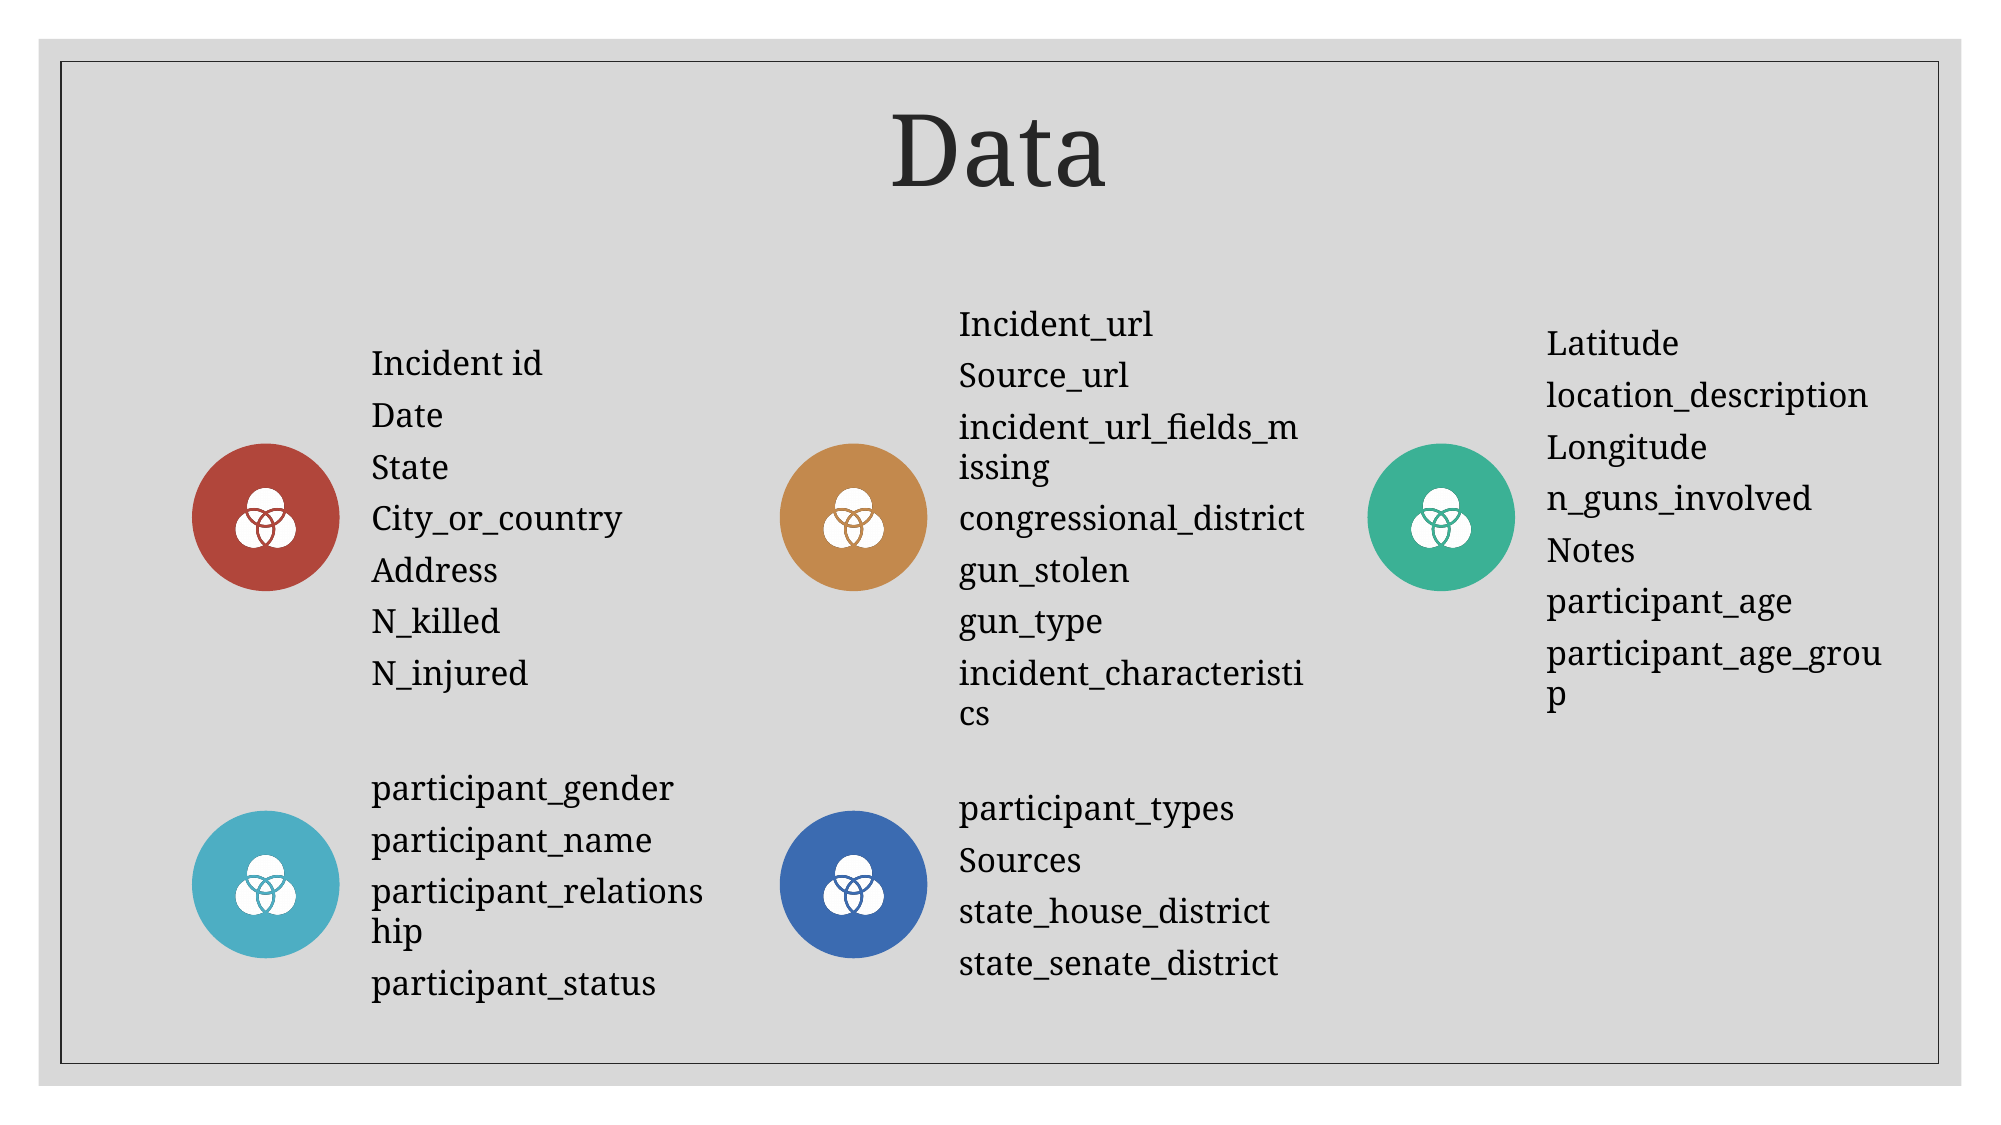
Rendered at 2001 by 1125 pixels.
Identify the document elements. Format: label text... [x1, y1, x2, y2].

title Data [174, 42, 1825, 267]
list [174, 411, 1912, 1094]
